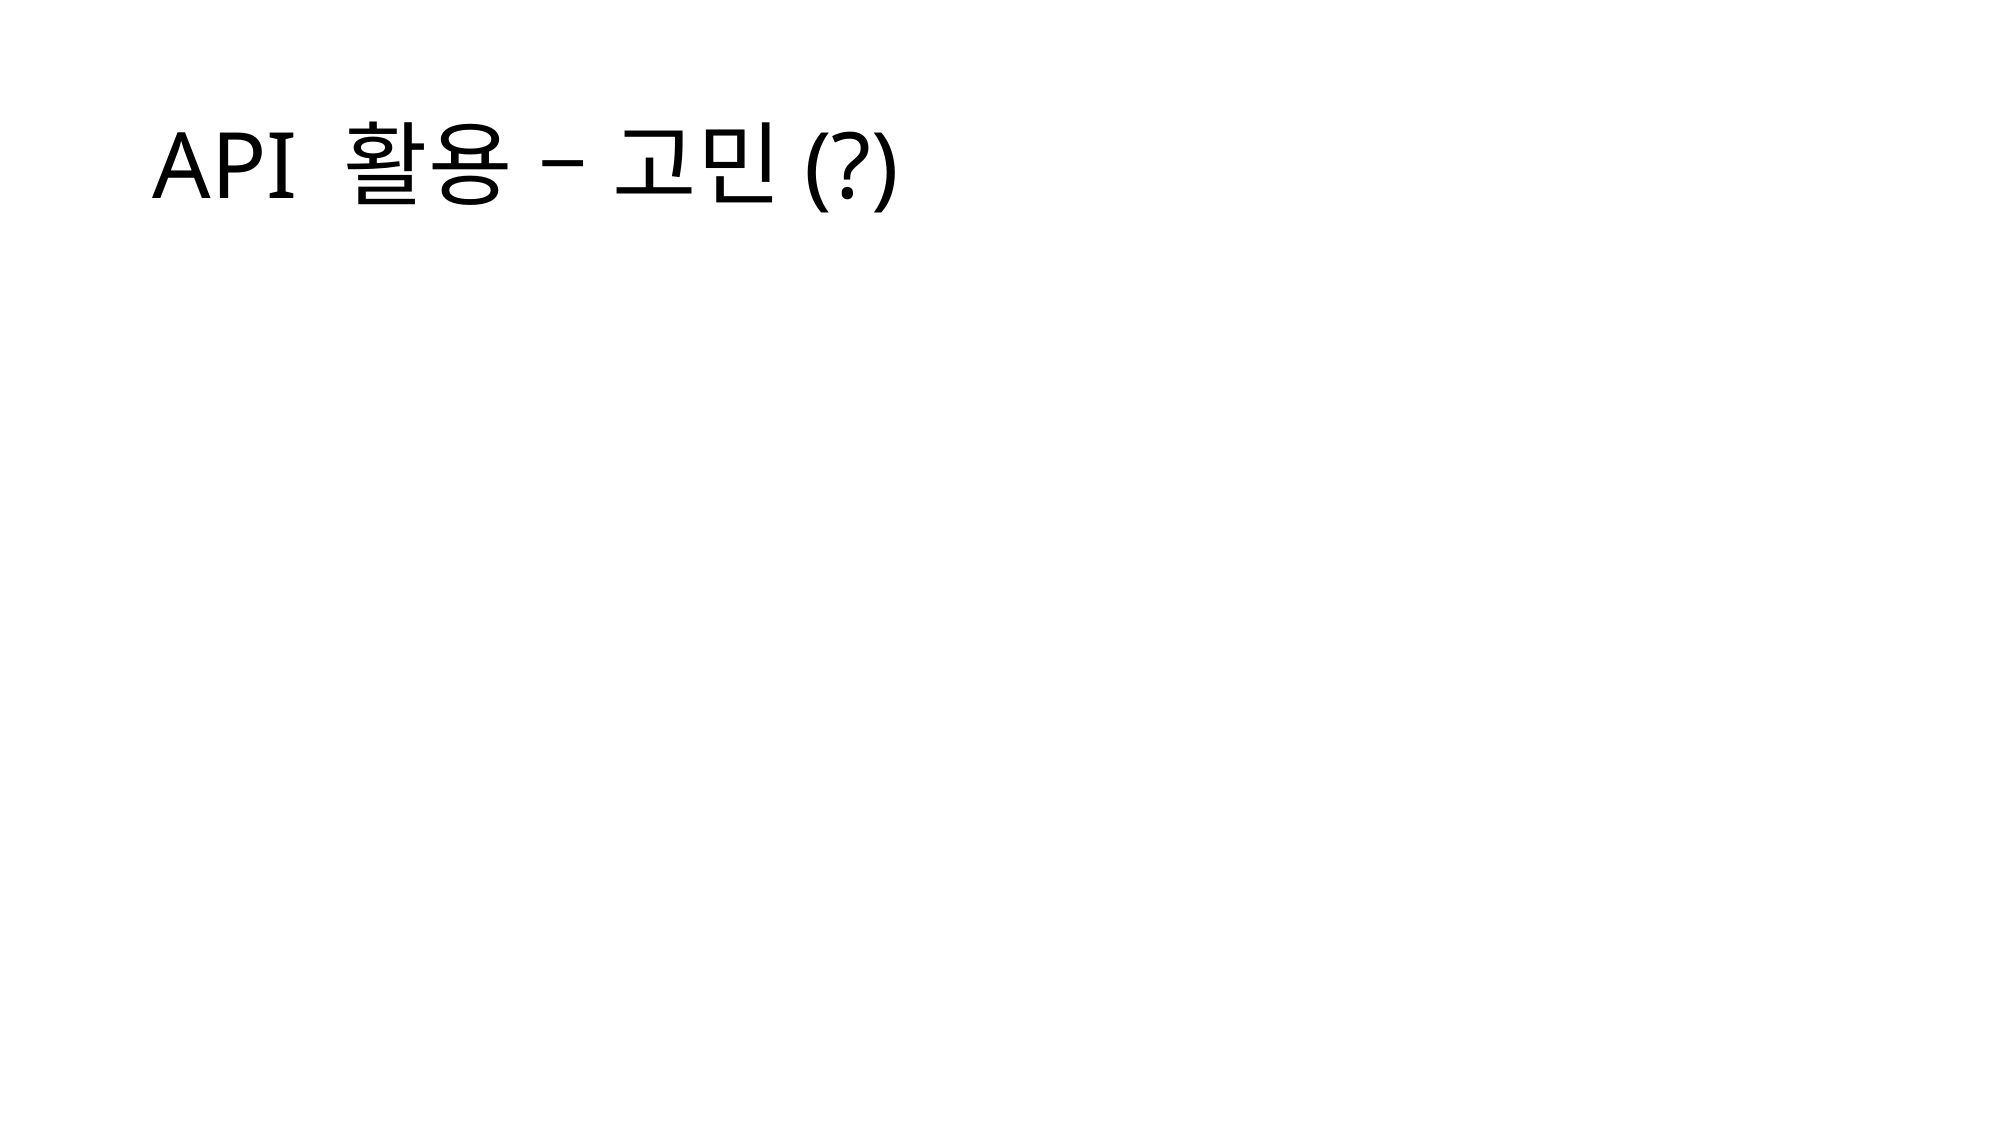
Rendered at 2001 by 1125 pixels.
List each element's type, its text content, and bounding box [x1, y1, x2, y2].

title API 활용 – 고민(?) [137, 59, 1863, 278]
